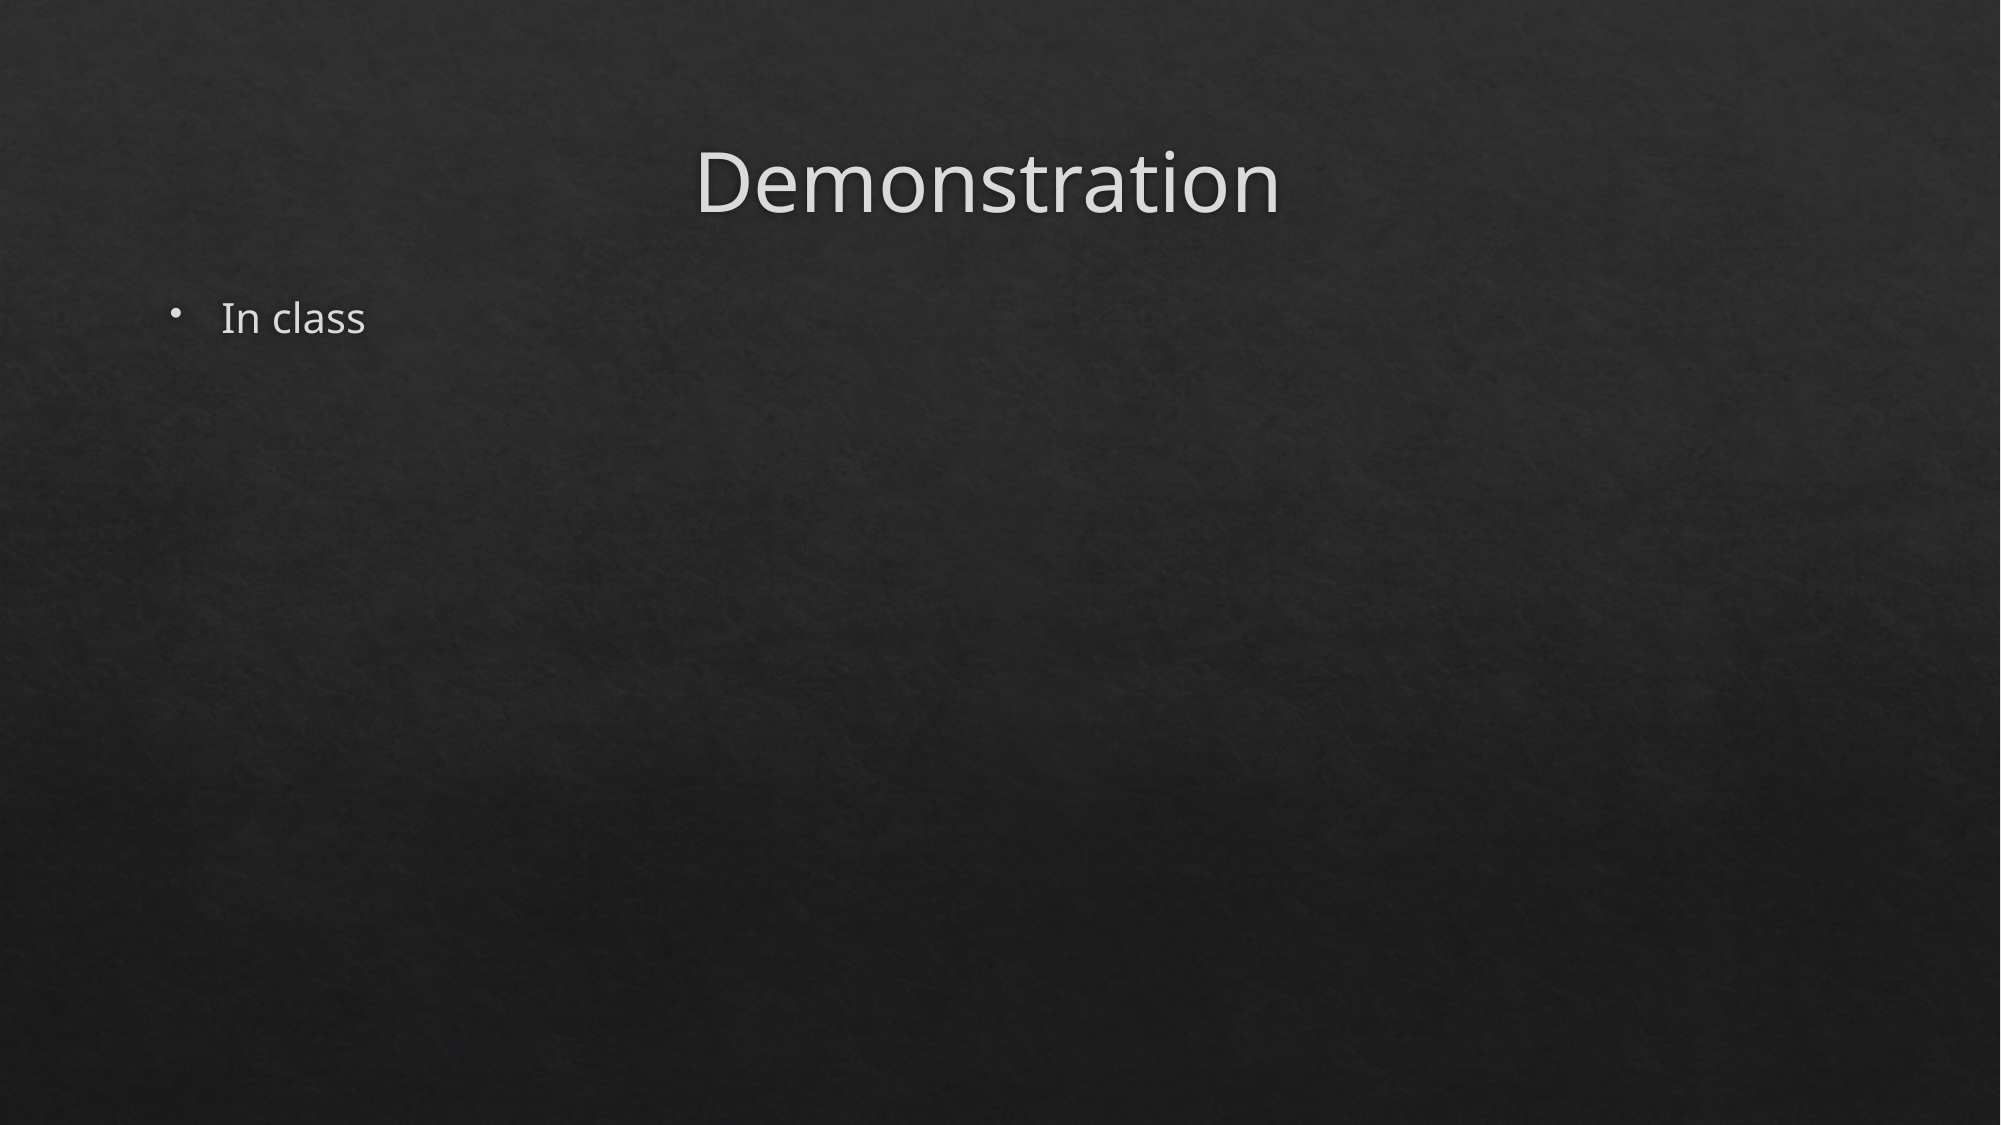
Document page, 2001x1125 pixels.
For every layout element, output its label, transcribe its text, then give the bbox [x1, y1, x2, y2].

list In class [149, 284, 1849, 950]
title Demonstration [149, 99, 1849, 260]
